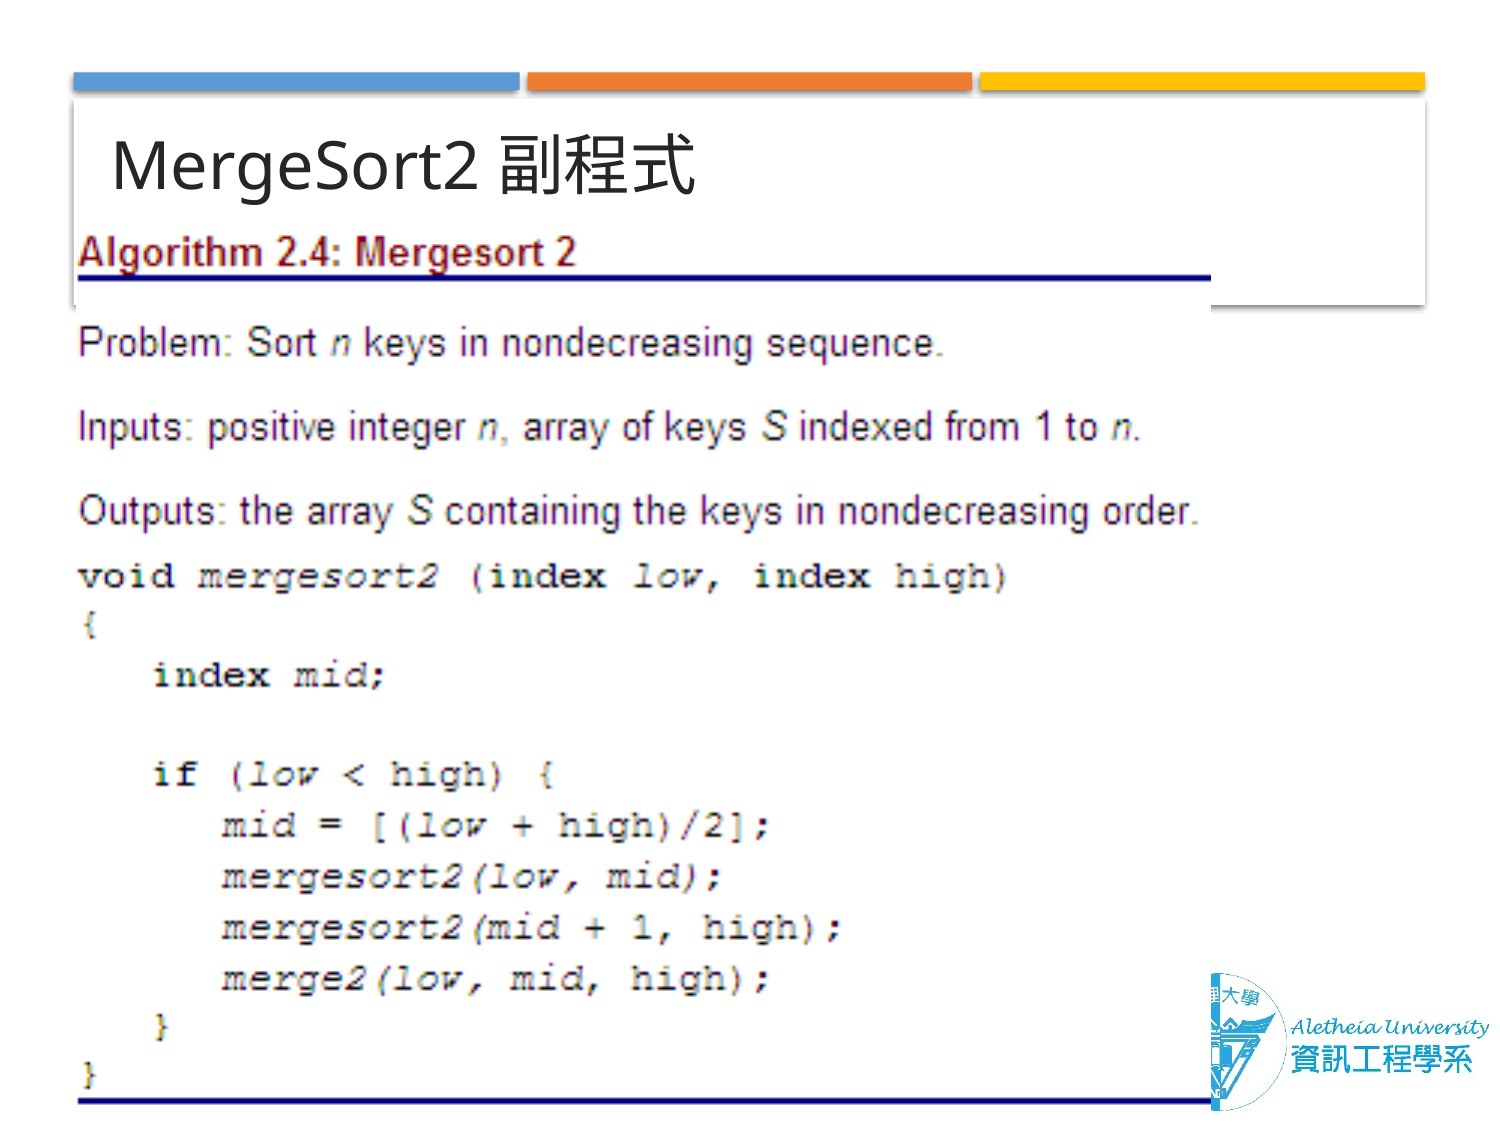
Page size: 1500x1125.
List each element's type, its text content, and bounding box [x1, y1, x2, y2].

picture [76, 231, 1489, 1115]
title MergeSort2副程式 [95, 112, 1406, 214]
